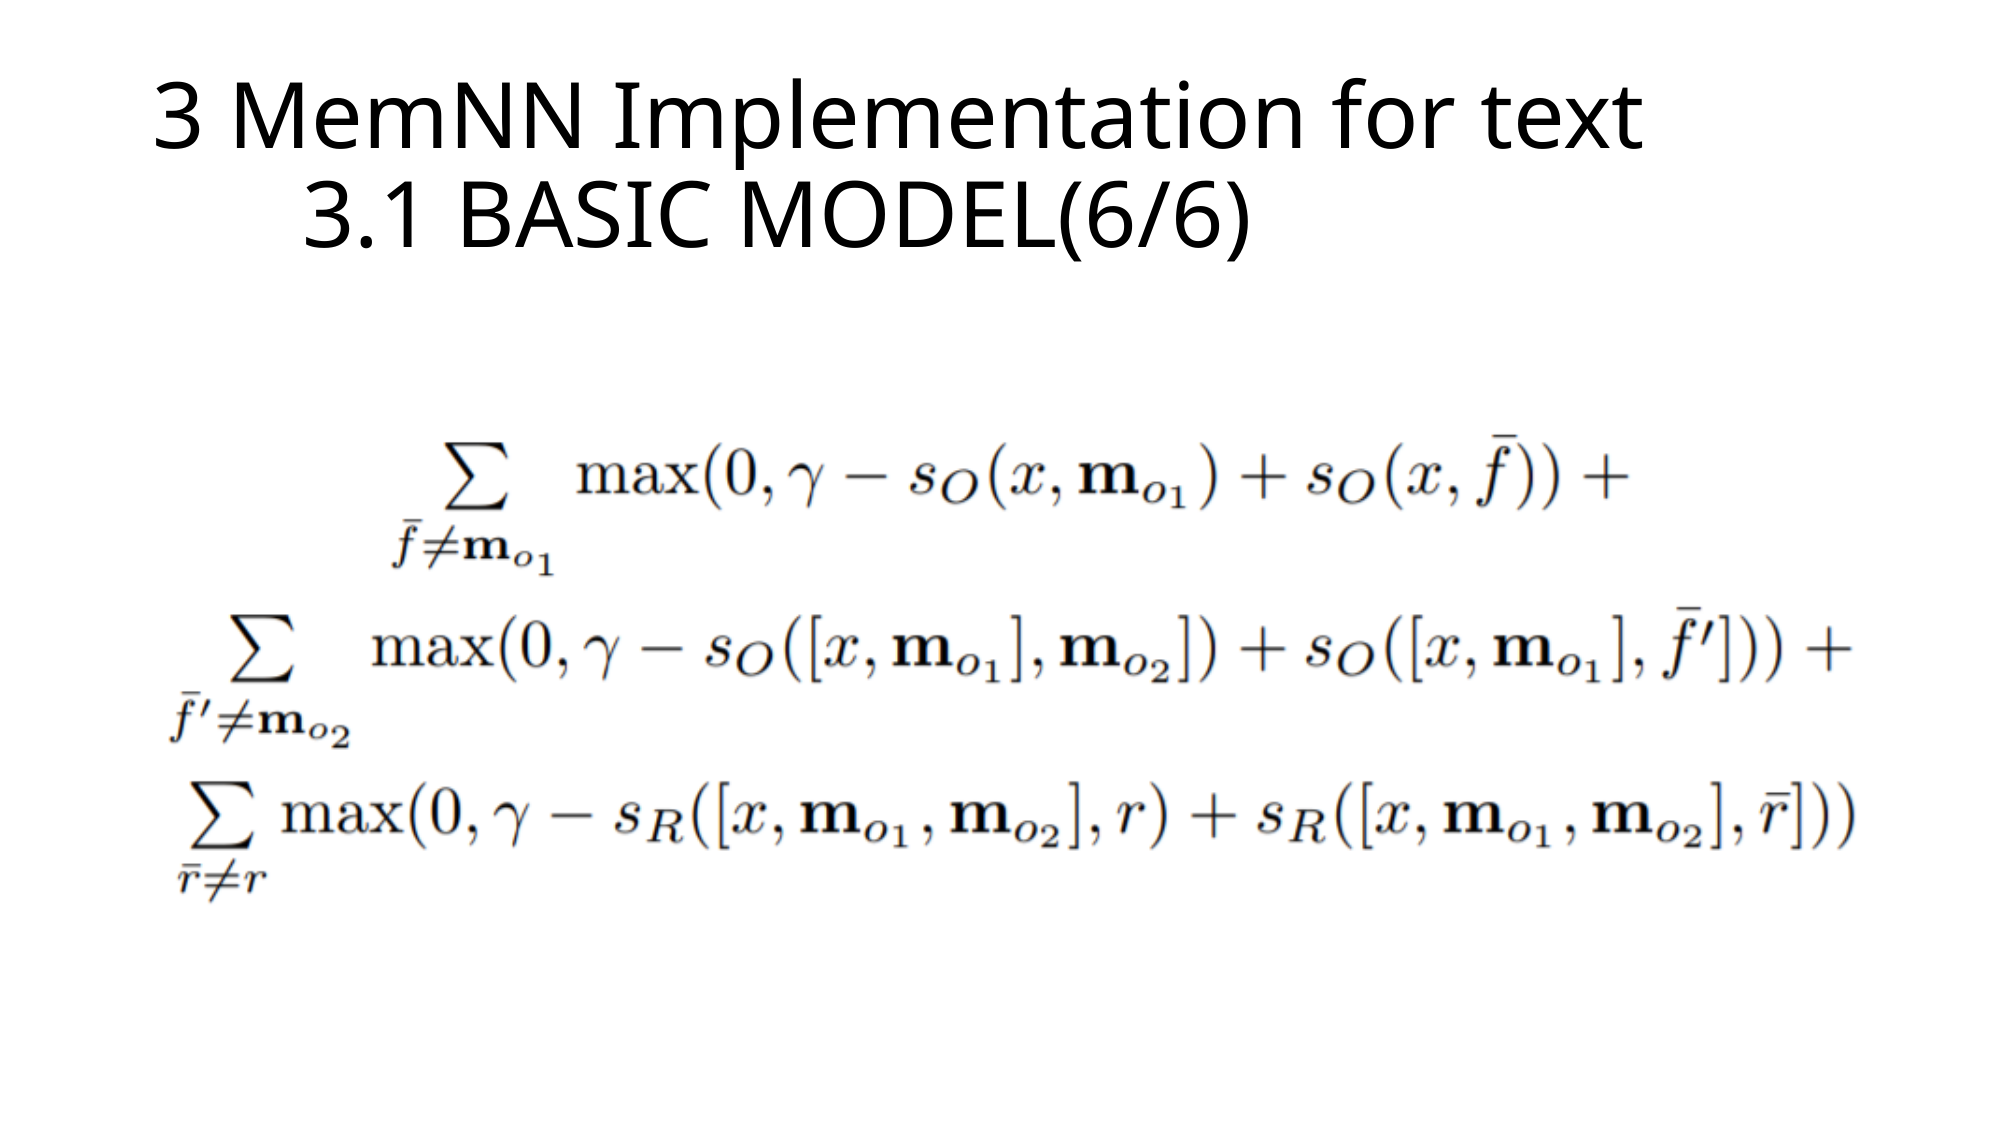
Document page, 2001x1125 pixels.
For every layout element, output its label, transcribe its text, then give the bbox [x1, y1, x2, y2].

picture [89, 381, 1916, 939]
title 3 MemNN Implementation for text 3.1 BASIC MODEL(6/6) [137, 59, 1863, 278]
